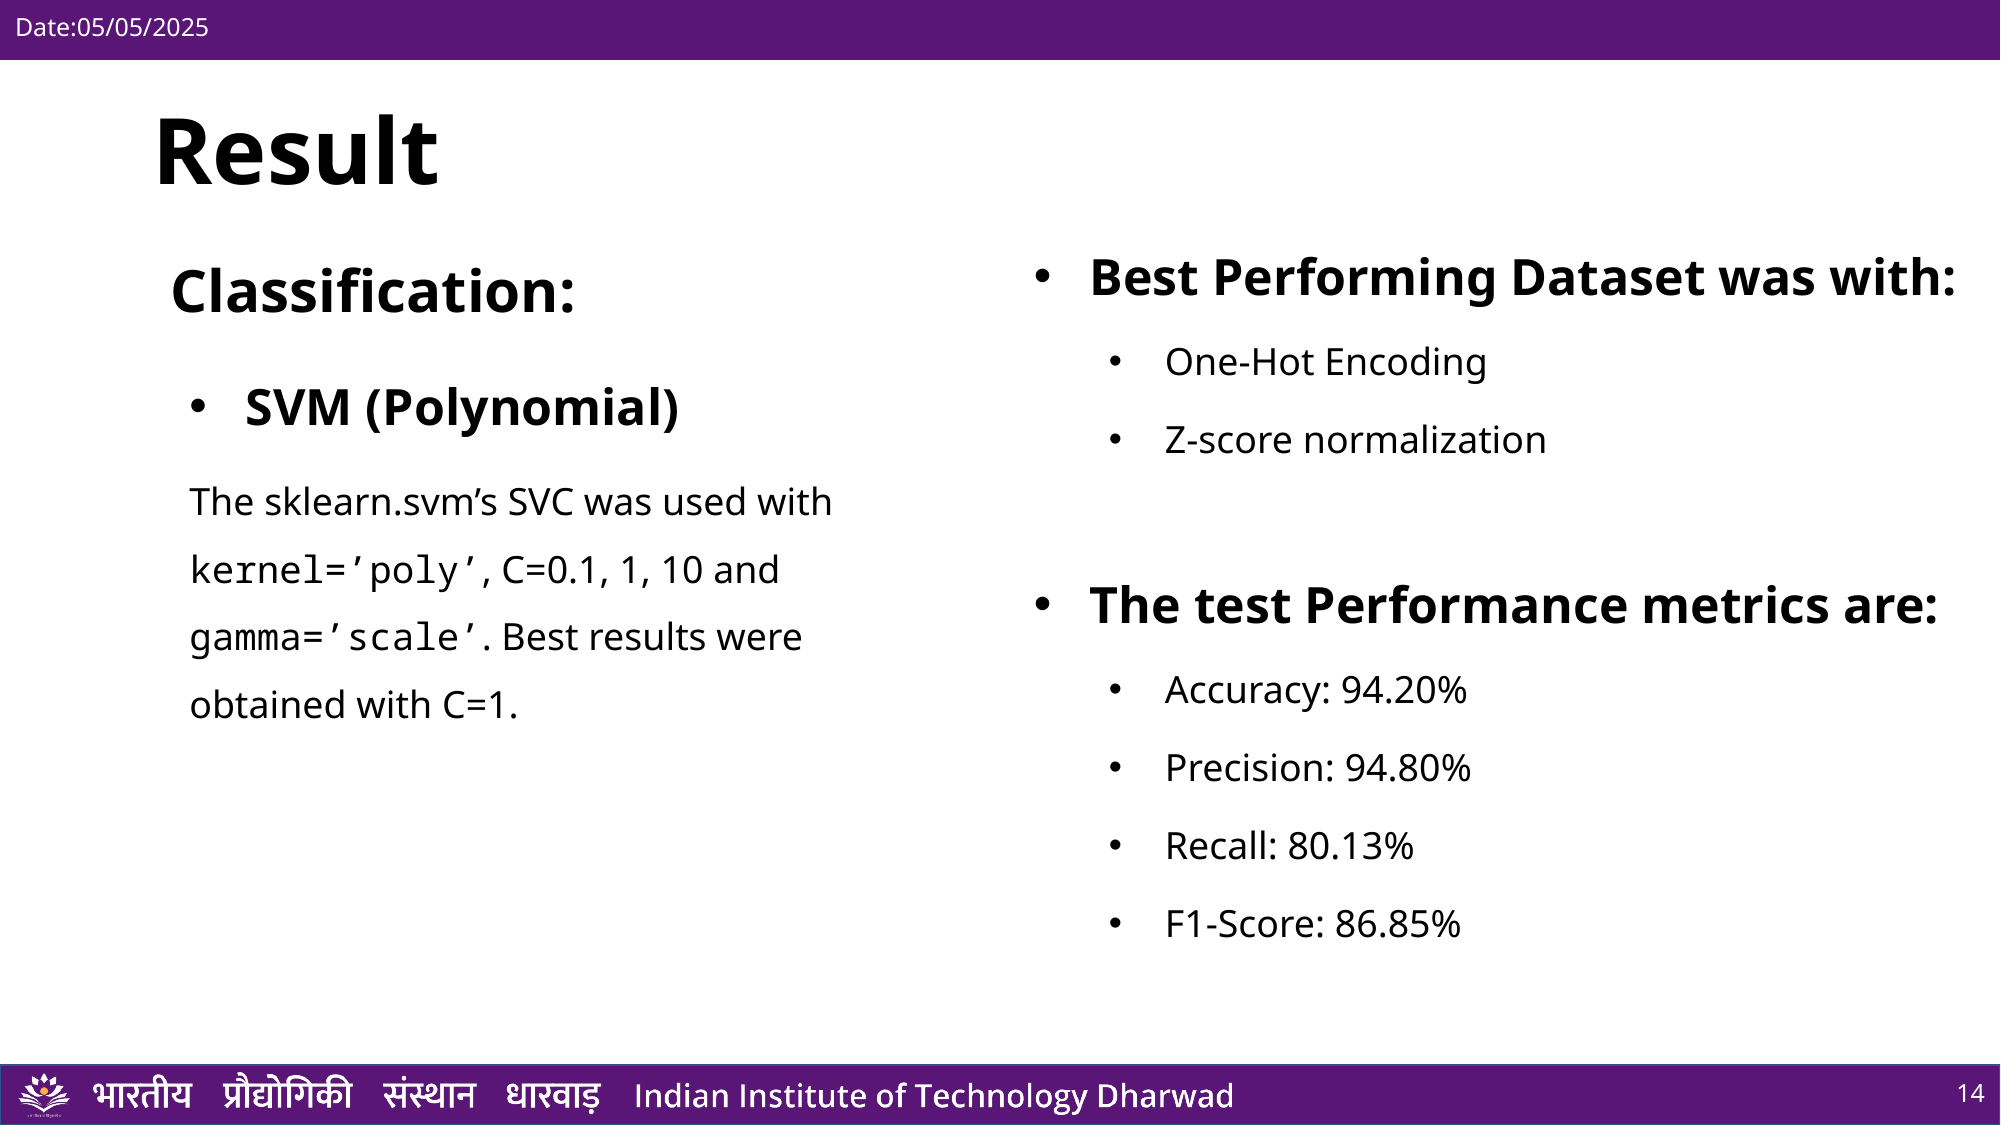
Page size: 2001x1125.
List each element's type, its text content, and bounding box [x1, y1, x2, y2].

list Date:05/05/2025 [0, 0, 1492, 53]
list Classification: SVM (Polynomial) The sklearn.svm’s SVC was used with kernel=’poly’, C=0.1, 1, 10 and gamma=’scale’. Best results were obtained with C=1. [80, 211, 908, 1044]
picture [18, 1072, 1232, 1118]
title Result [137, 59, 908, 211]
text_box Best Performing Dataset was with: One-Hot Encoding Z-score normalization [999, 207, 1972, 535]
text_box The test Performance metrics are: Accuracy: 94.20% Precision: 94.80% Recall: 80.13% F1-Score: 86.85% [999, 535, 1972, 1028]
